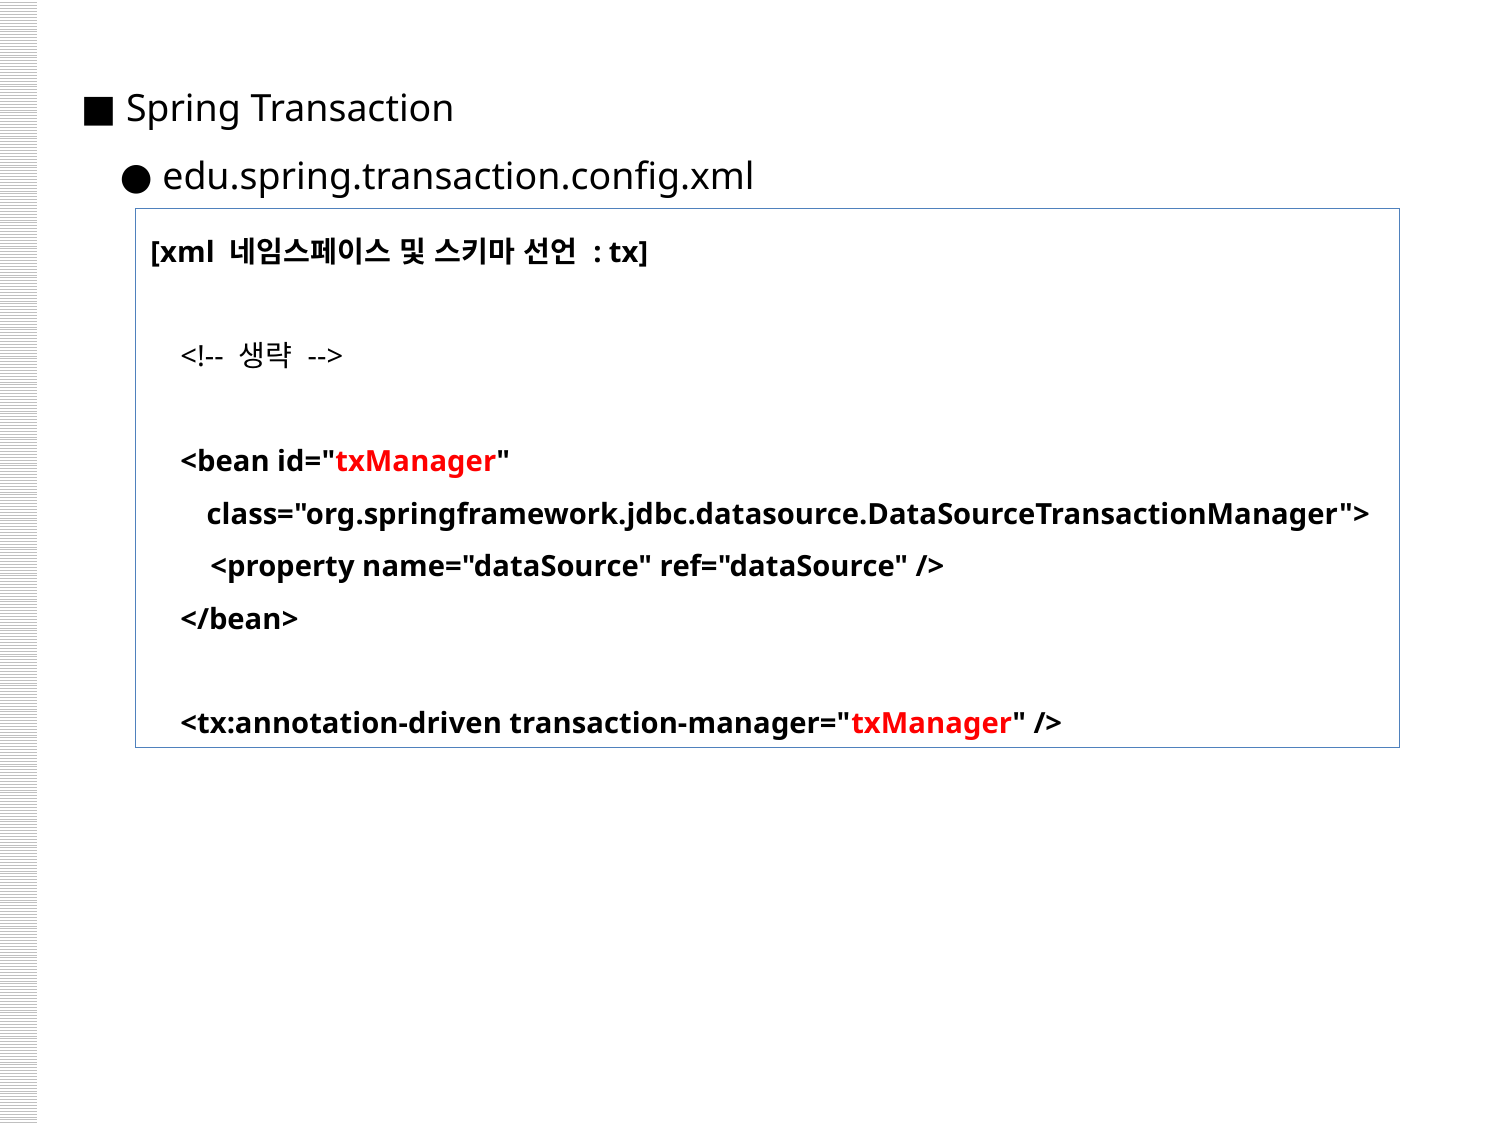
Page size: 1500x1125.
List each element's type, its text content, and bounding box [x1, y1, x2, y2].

text_box [xml 네임스페이스 및 스키마 선언 : tx] <!-- 생략 --> <bean id="txManager" class="org.springframework.jdbc.datasource.DataSourceTransactionManager"> <property name="dataSource" ref="dataSource" /> </bean> <tx:annotation-driven transaction-manager="txManager" /> [135, 208, 1400, 748]
text_box ■ Spring Transaction ● edu.spring.transaction.config.xml [66, 54, 771, 205]
